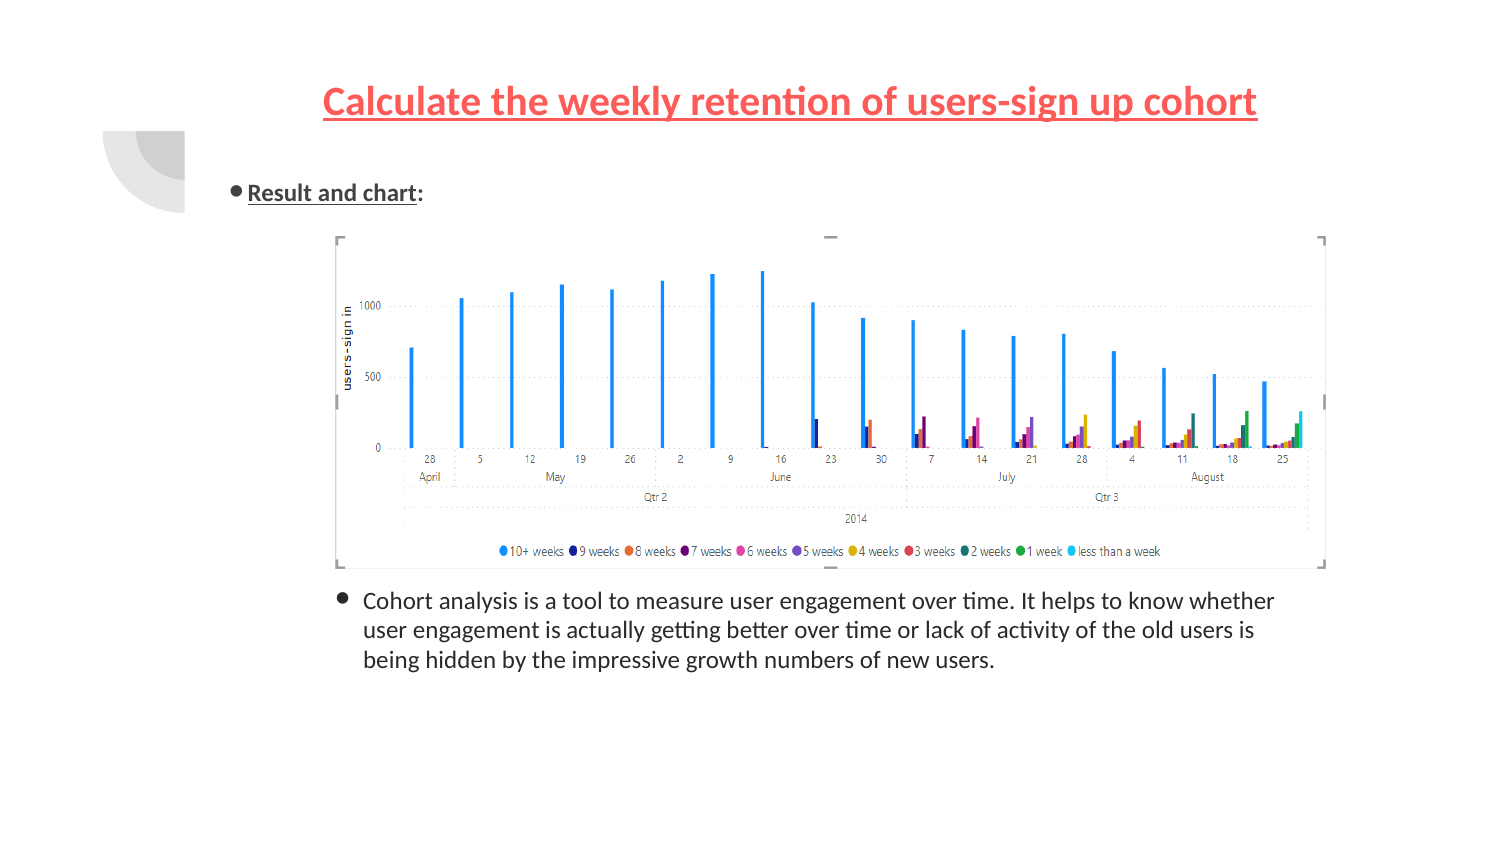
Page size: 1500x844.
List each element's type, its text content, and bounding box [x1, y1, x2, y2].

list Result and chart: [213, 161, 1368, 768]
picture [335, 236, 1326, 570]
title Calculate the weekly retention of users-sign up cohort [213, 58, 1368, 161]
text_box Cohort analysis is a tool to measure user engagement over time. It helps to know whether user engagement is actually getting better over time or lack of activity of the old users is being hidden by the impressive growth numbers of new users. [319, 569, 1314, 685]
